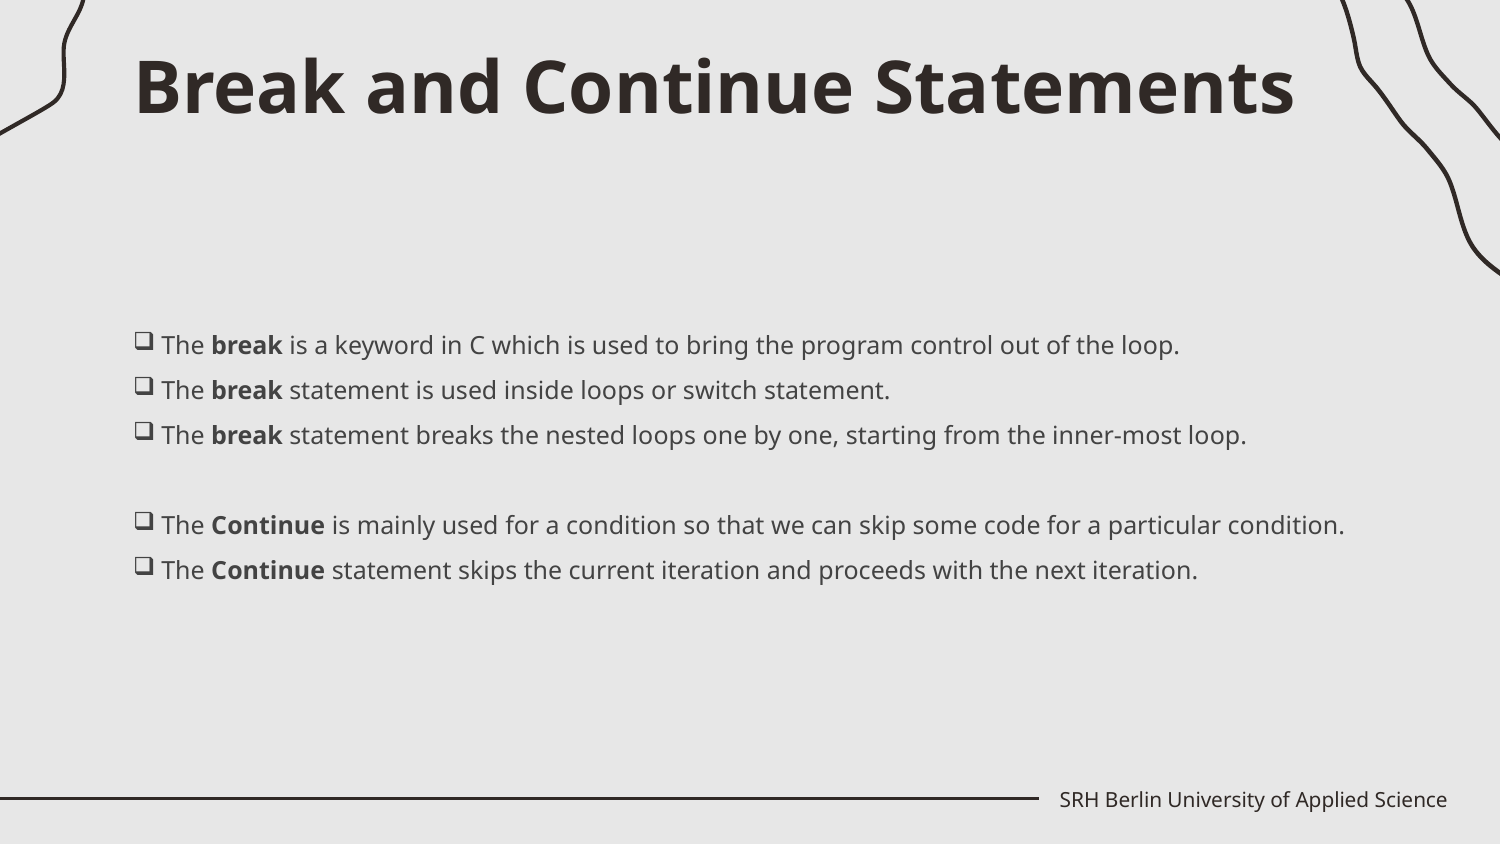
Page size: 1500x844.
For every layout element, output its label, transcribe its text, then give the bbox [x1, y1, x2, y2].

text_box SRH Berlin University of Applied Science [1038, 759, 1463, 838]
title Break and Continue Statements [118, 36, 1332, 131]
list The break is a keyword in C which is used to bring the program control out of the loop. The break statement is used inside loops or switch statement. The break statement breaks the nested loops one by one, starting from the inner-most loop. The Continue is mainly used for a condition so that we can skip some code for a particular condition. The Continue statement skips the current iteration and proceeds with the next iteration. [118, 139, 1382, 760]
